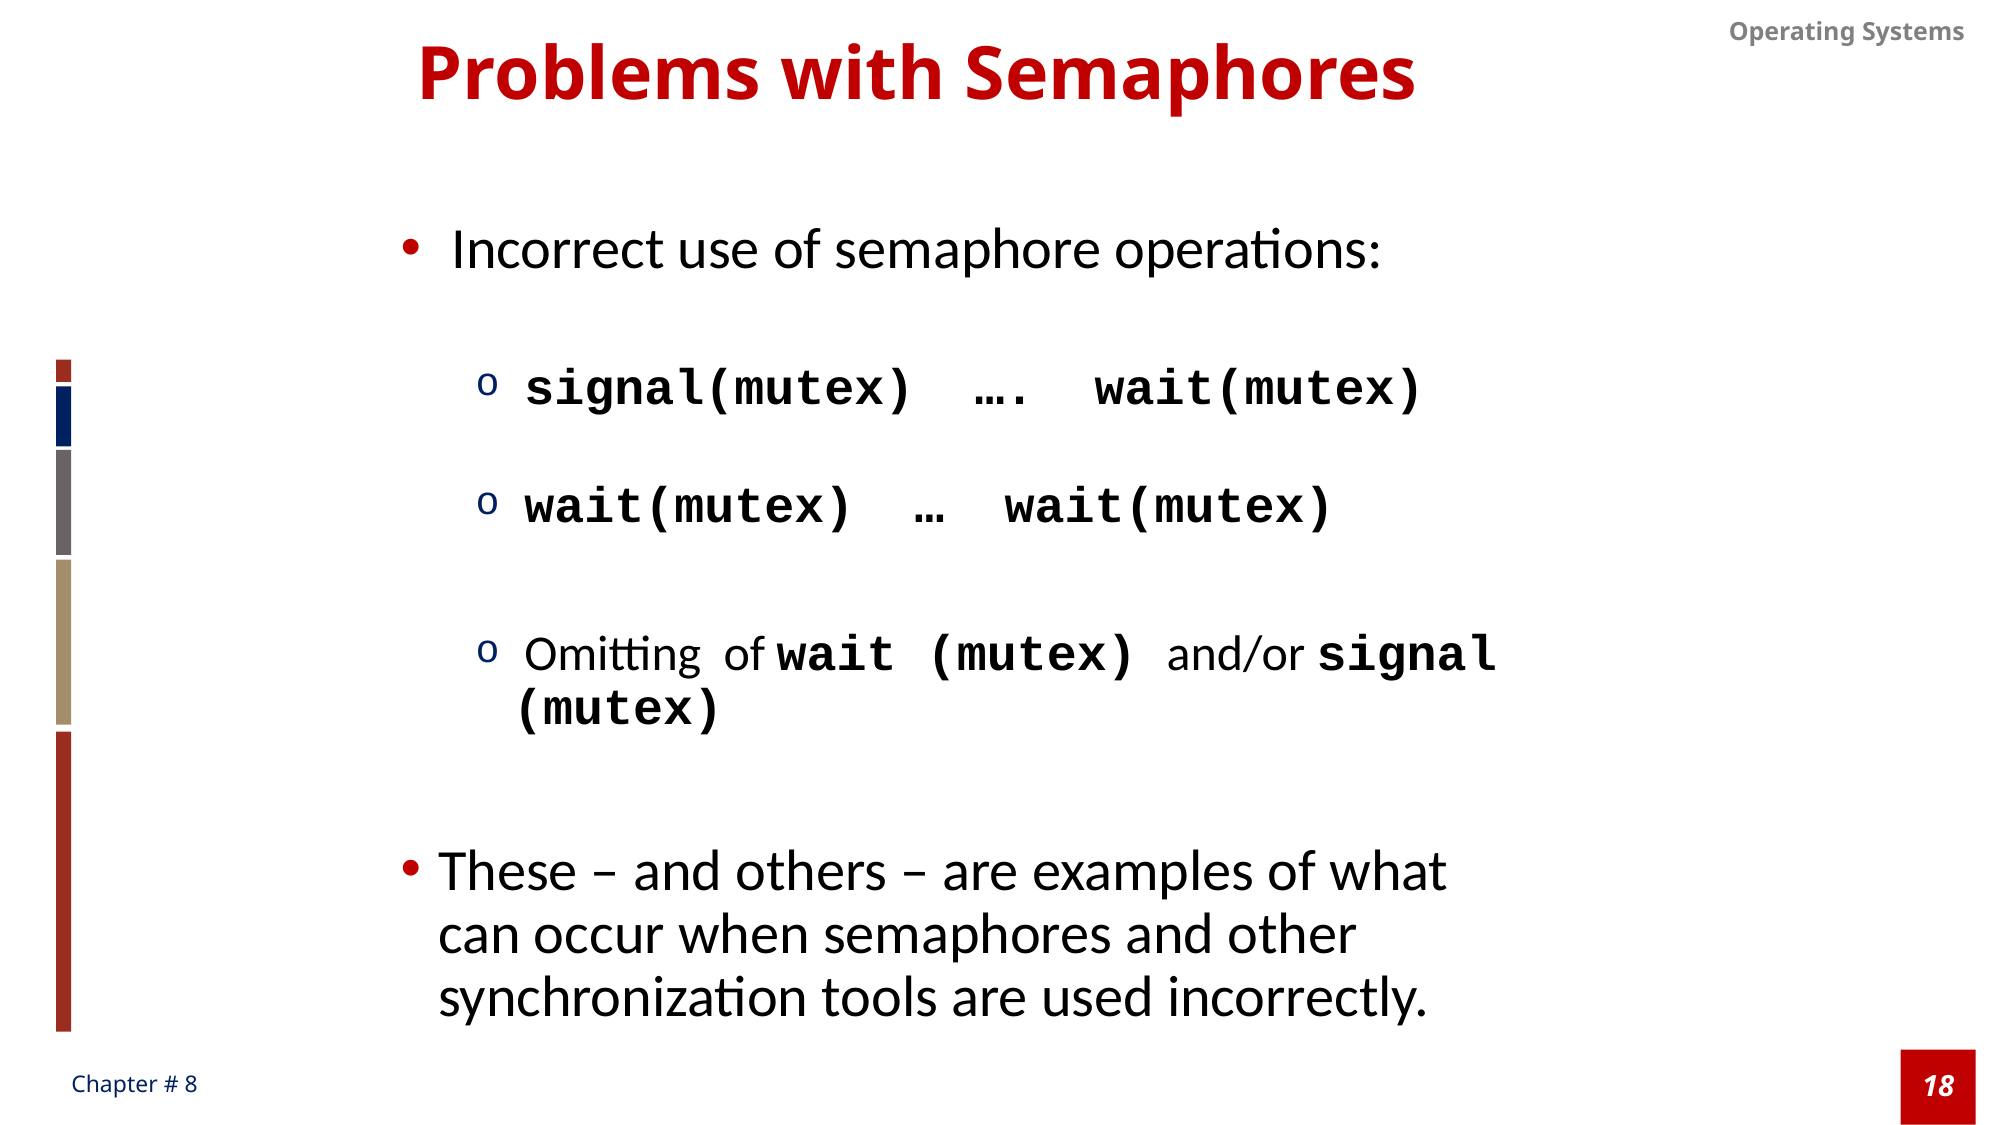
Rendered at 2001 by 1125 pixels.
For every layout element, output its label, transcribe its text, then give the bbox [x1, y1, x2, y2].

list Incorrect use of semaphore operations: signal(mutex) …. wait(mutex) wait(mutex) … wait(mutex) Omitting of wait (mutex) and/or signal (mutex) These – and others – are examples of what can occur when semaphores and other synchronization tools are used incorrectly. [385, 210, 1528, 1008]
title Problems with Semaphores [401, 28, 1675, 124]
